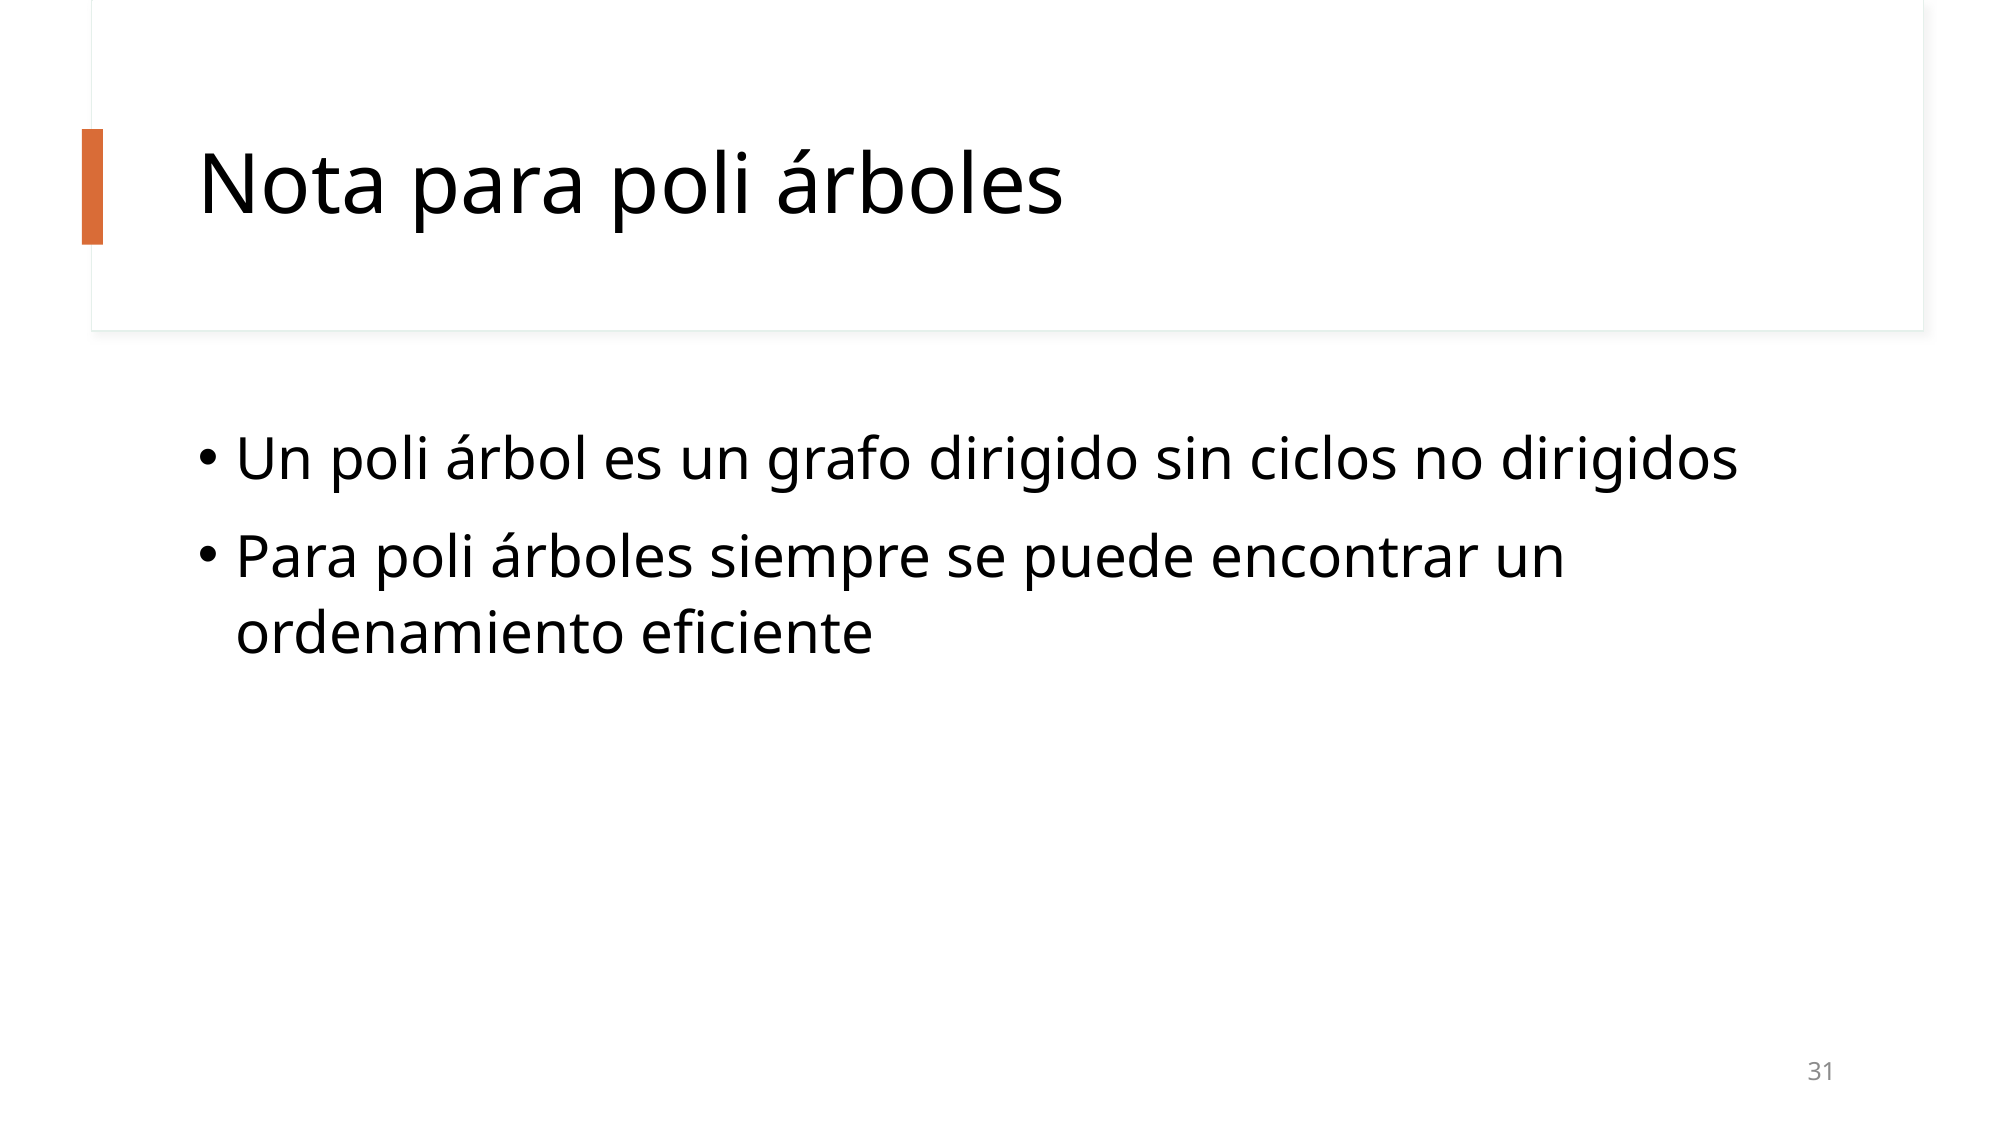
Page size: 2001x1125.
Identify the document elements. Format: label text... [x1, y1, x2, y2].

list Un poli árbol es un grafo dirigido sin ciclos no dirigidos Para poli árboles siempre se puede encontrar un ordenamiento eficiente [183, 406, 1851, 1013]
title Nota para poli árboles [183, 90, 1851, 284]
slide_number 31 [1401, 1042, 1851, 1103]
